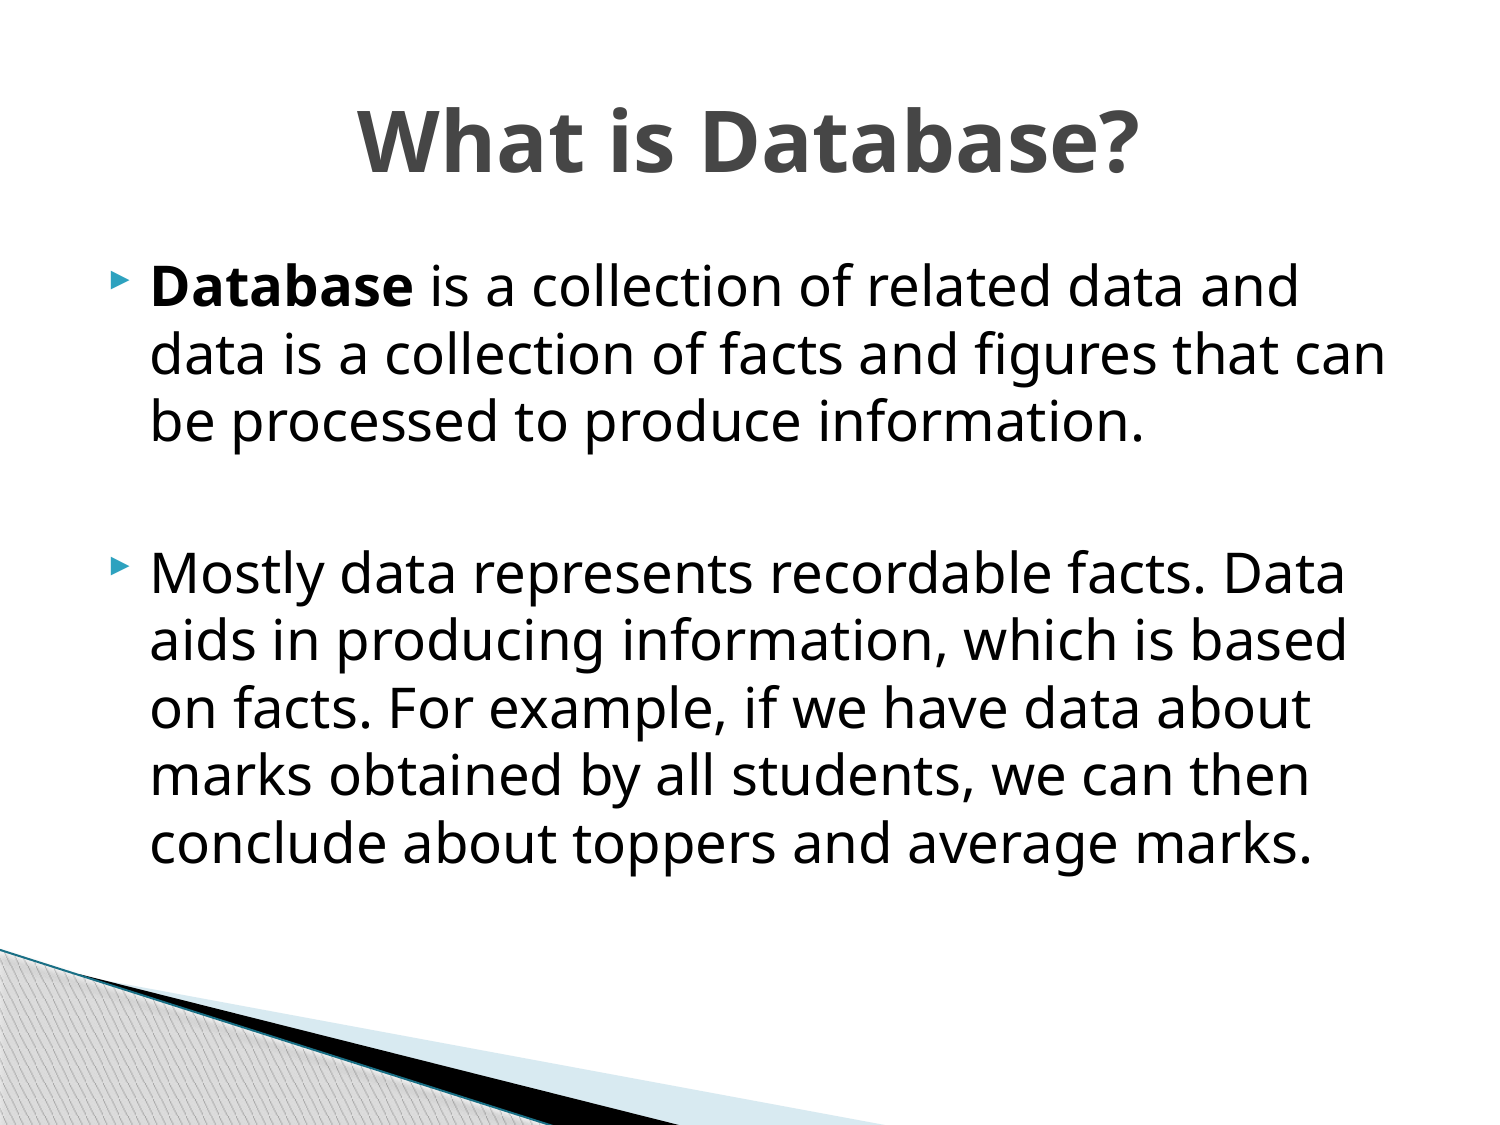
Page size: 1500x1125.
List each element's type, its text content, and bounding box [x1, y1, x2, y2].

list Database is a collection of related data and data is a collection of facts and figures that can be processed to produce information. Mostly data represents recordable facts. Data aids in producing information, which is based on facts. For example, if we have data about marks obtained by all students, we can then conclude about toppers and average marks. [75, 243, 1425, 986]
title What is Database? [75, 45, 1425, 233]
